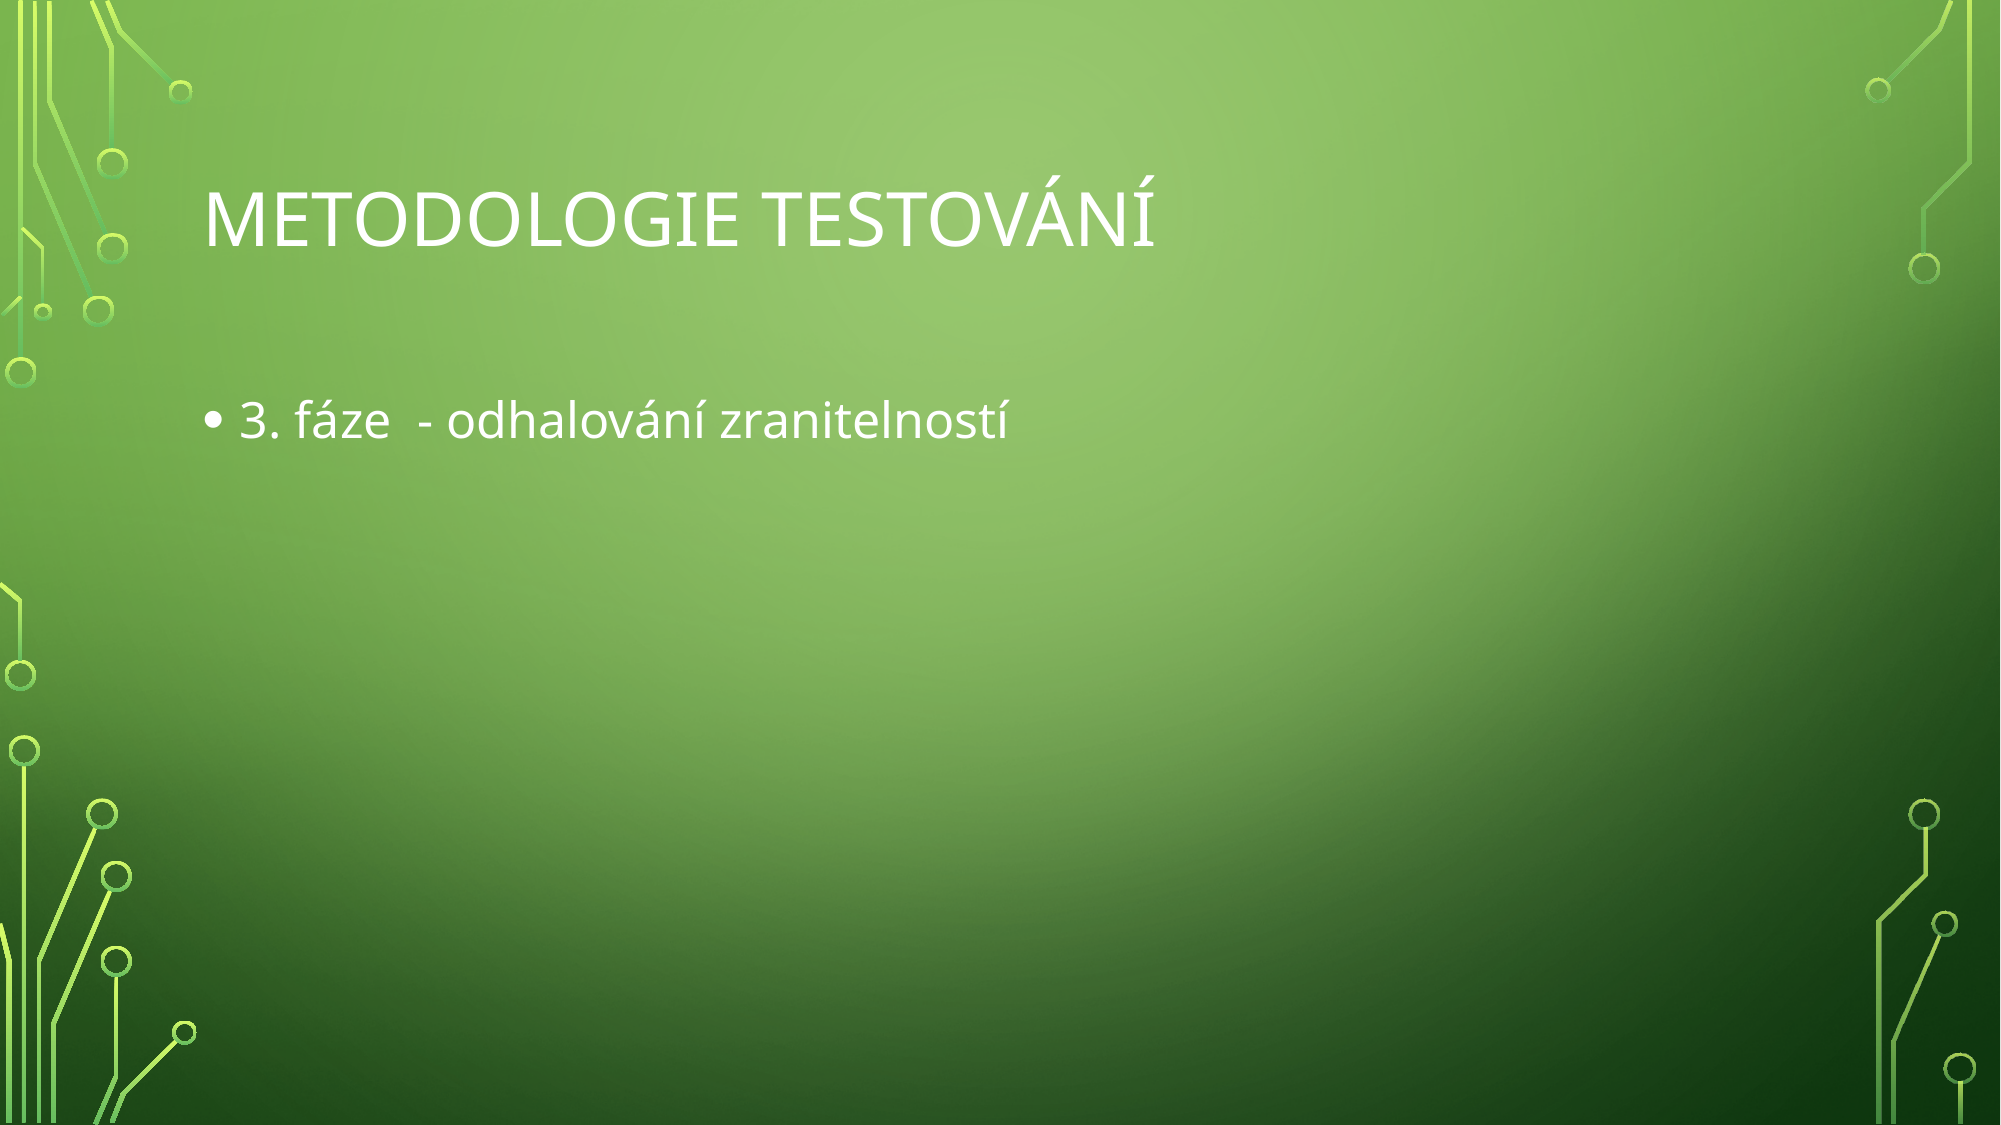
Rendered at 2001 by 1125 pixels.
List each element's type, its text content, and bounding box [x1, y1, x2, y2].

list 3. fáze - odhalování zranitelností [187, 369, 1813, 950]
title Metodologie TESTOVání [187, 101, 1813, 344]
